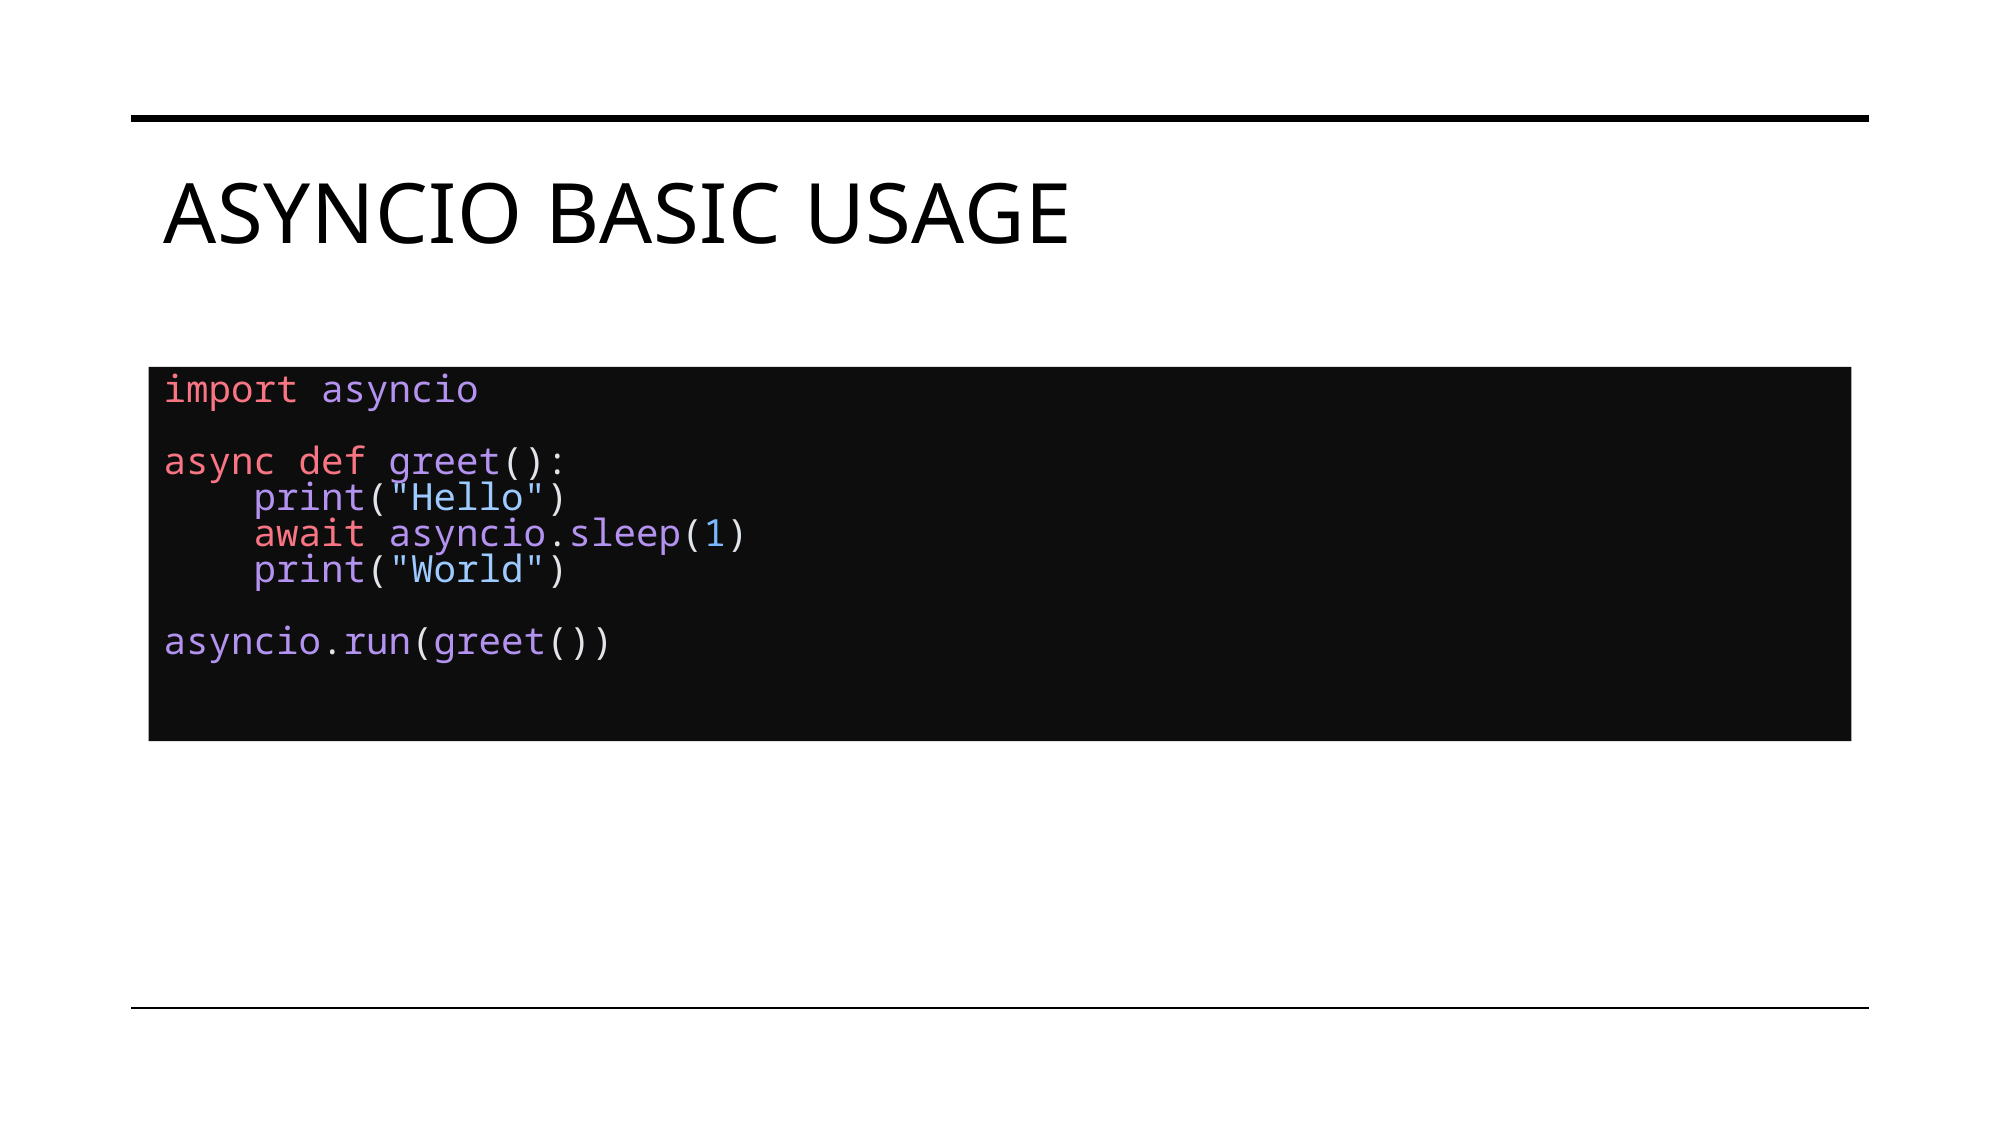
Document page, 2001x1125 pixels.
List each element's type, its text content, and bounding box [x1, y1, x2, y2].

title Asyncio basic usage [148, 152, 1903, 367]
text_box import asyncio async def greet(): print("Hello") await asyncio.sleep(1) print("World") asyncio.run(greet()) [148, 366, 1852, 742]
